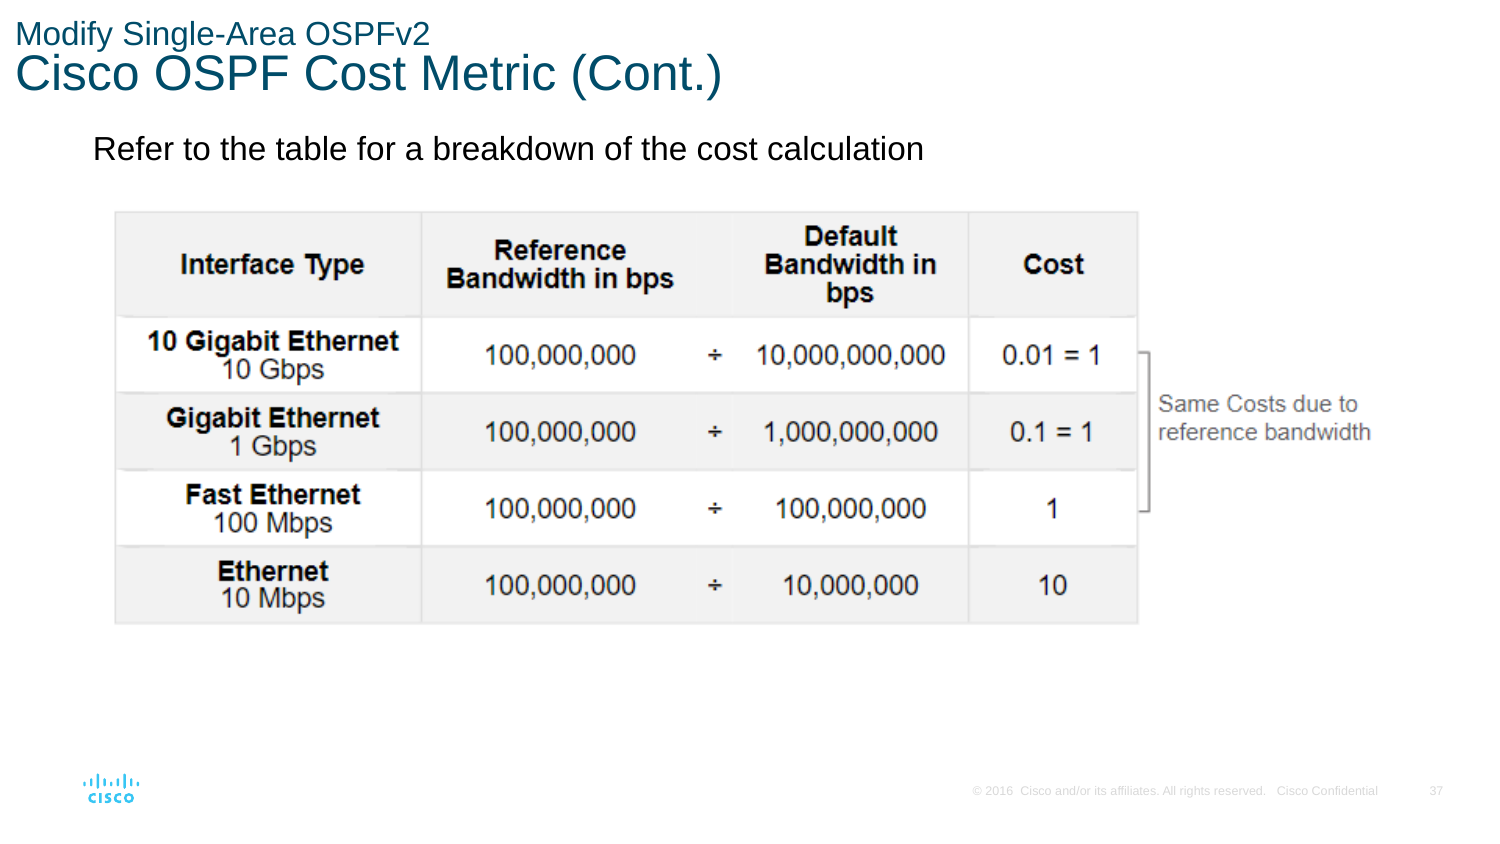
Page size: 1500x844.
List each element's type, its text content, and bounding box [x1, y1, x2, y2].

picture [106, 196, 1394, 648]
title Modify Single-Area OSPFv2 Cisco OSPF Cost Metric (Cont.) [0, 0, 1369, 121]
list Refer to the table for a breakdown of the cost calculation [77, 120, 1437, 726]
